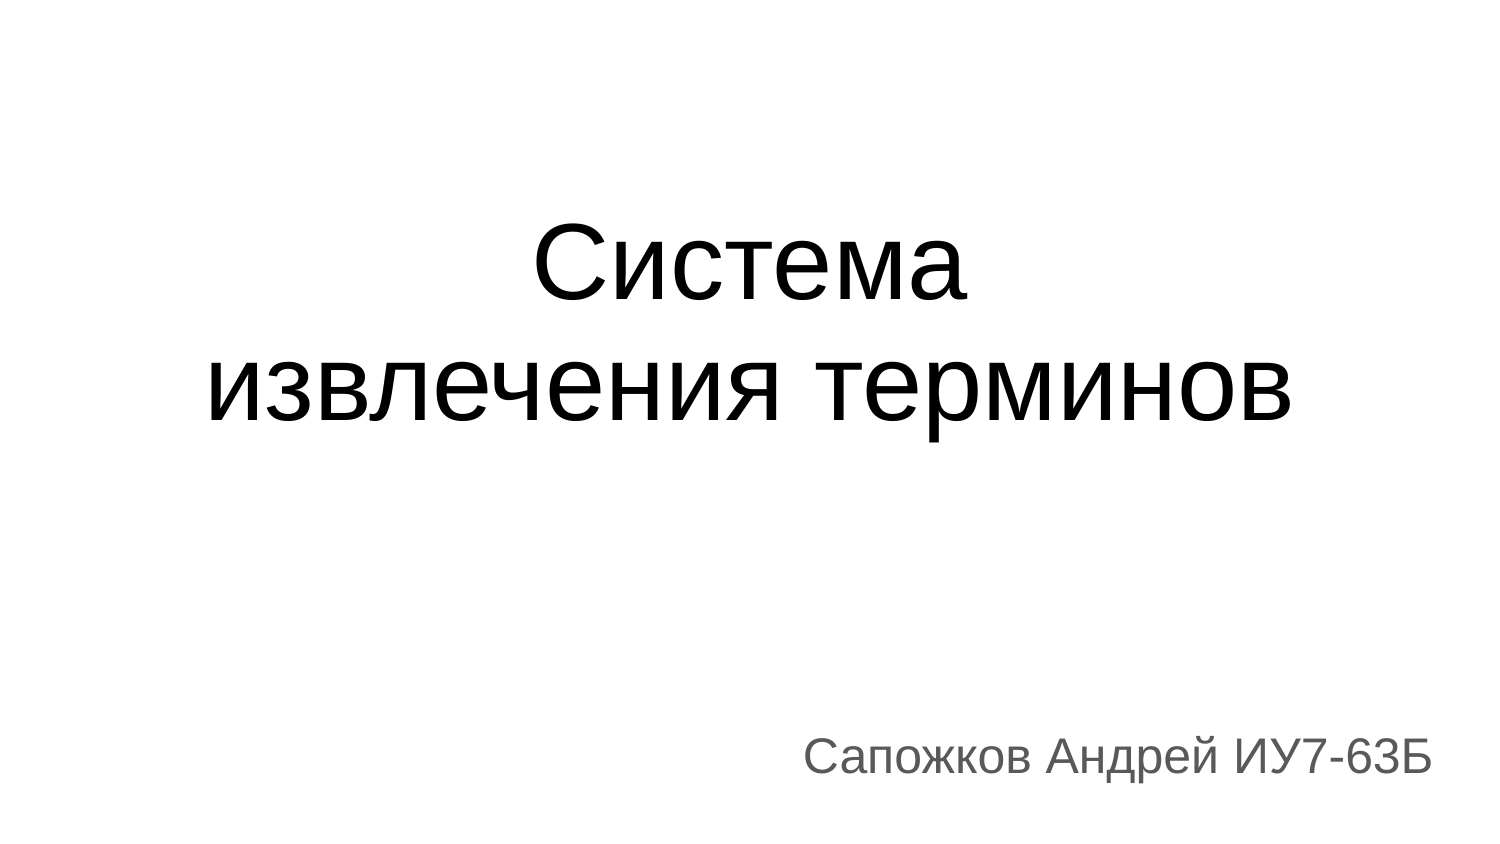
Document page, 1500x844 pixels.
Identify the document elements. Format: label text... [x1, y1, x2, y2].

title Система извлечения терминов [51, 122, 1449, 459]
subtitle Сапожков Андрей ИУ7-63Б [51, 713, 1449, 844]
